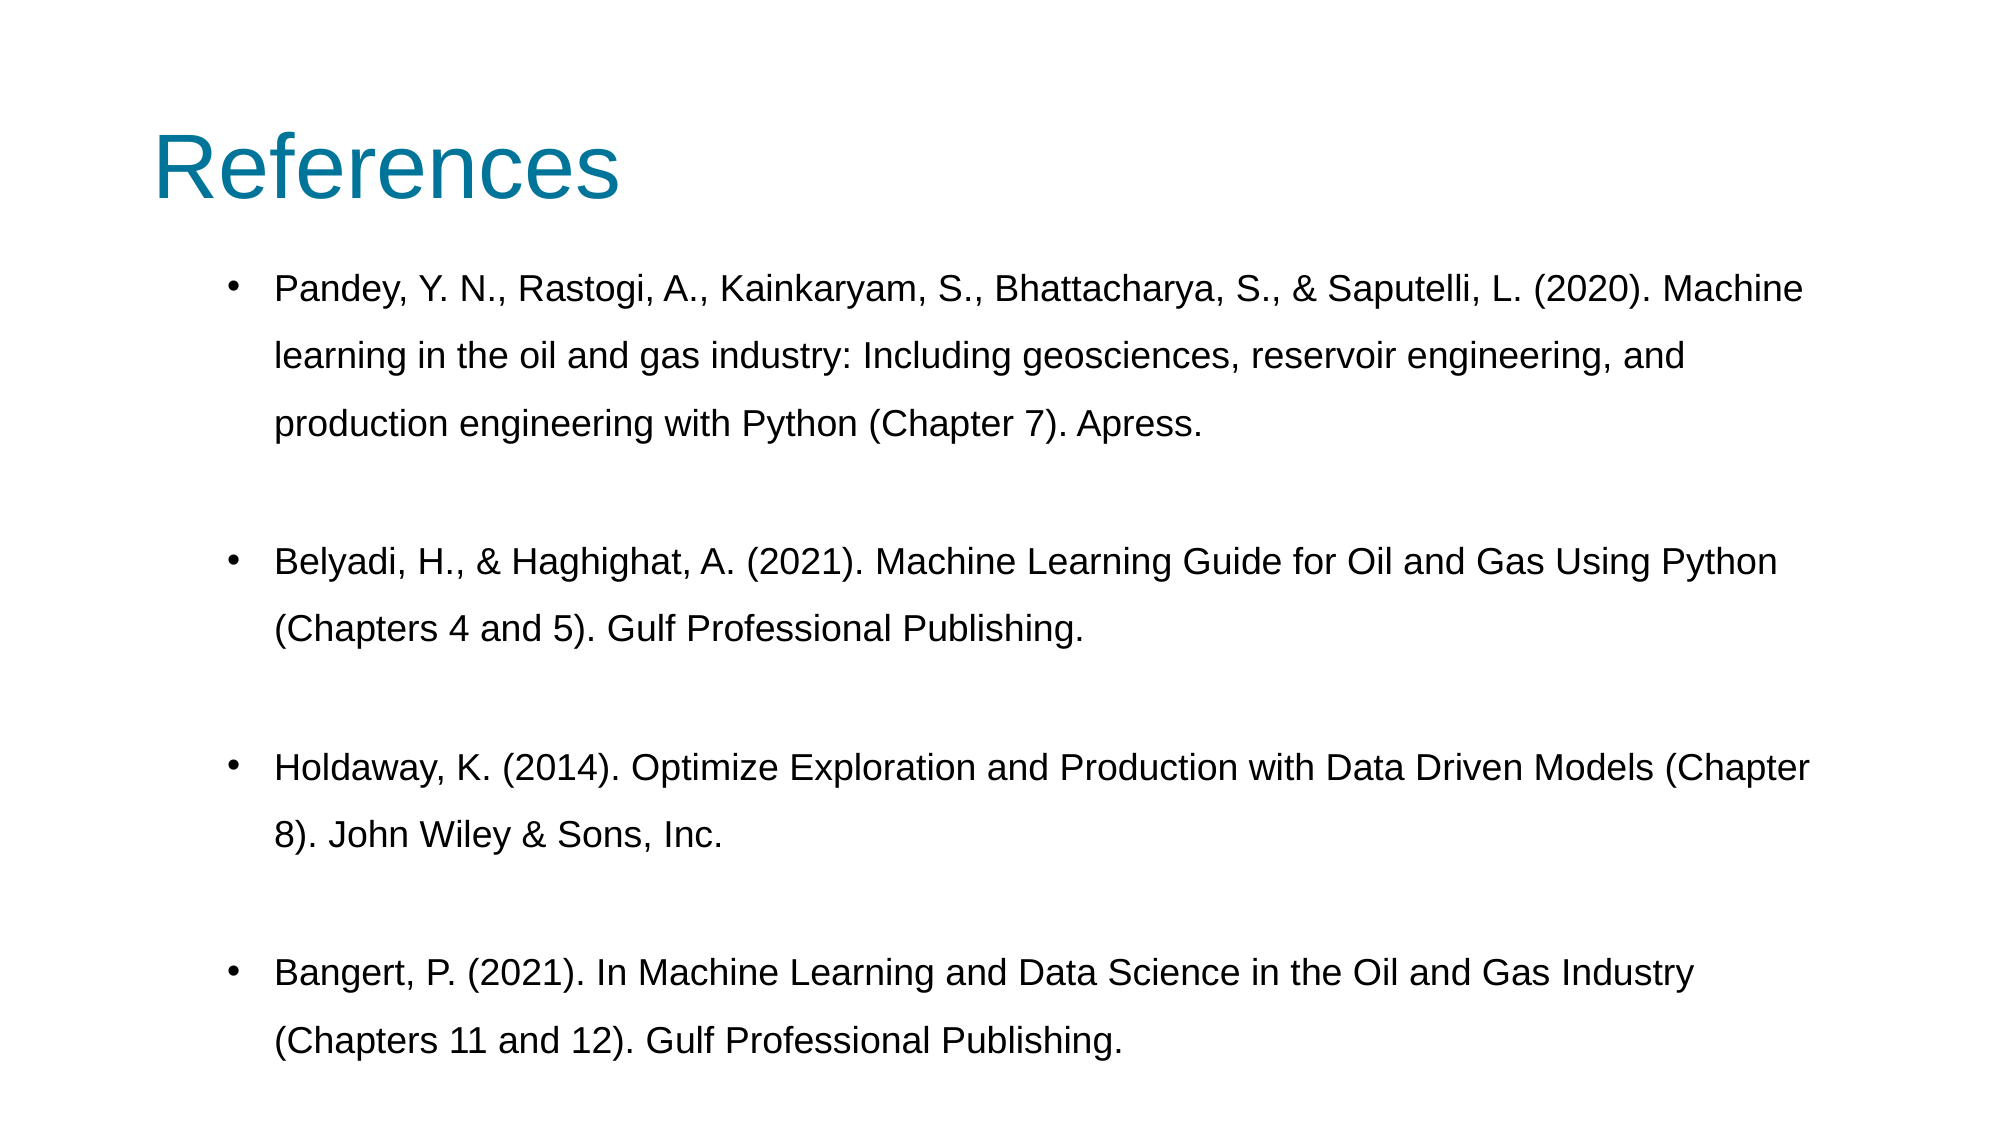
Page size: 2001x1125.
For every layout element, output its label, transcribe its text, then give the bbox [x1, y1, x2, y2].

text_box Pandey, Y. N., Rastogi, A., Kainkaryam, S., Bhattacharya, S., & Saputelli, L. (2020). Machine learning in the oil and gas industry: Including geosciences, reservoir engineering, and production engineering with Python (Chapter 7). Apress. Belyadi, H., & Haghighat, A. (2021). Machine Learning Guide for Oil and Gas Using Python (Chapters 4 and 5). Gulf Professional Publishing. Holdaway, K. (2014). Optimize Exploration and Production with Data Driven Models (Chapter 8). John Wiley & Sons, Inc. Bangert, P. (2021). In Machine Learning and Data Science in the Oil and Gas Industry (Chapters 11 and 12). Gulf Professional Publishing. [137, 233, 1863, 1069]
title References [137, 59, 1863, 233]
